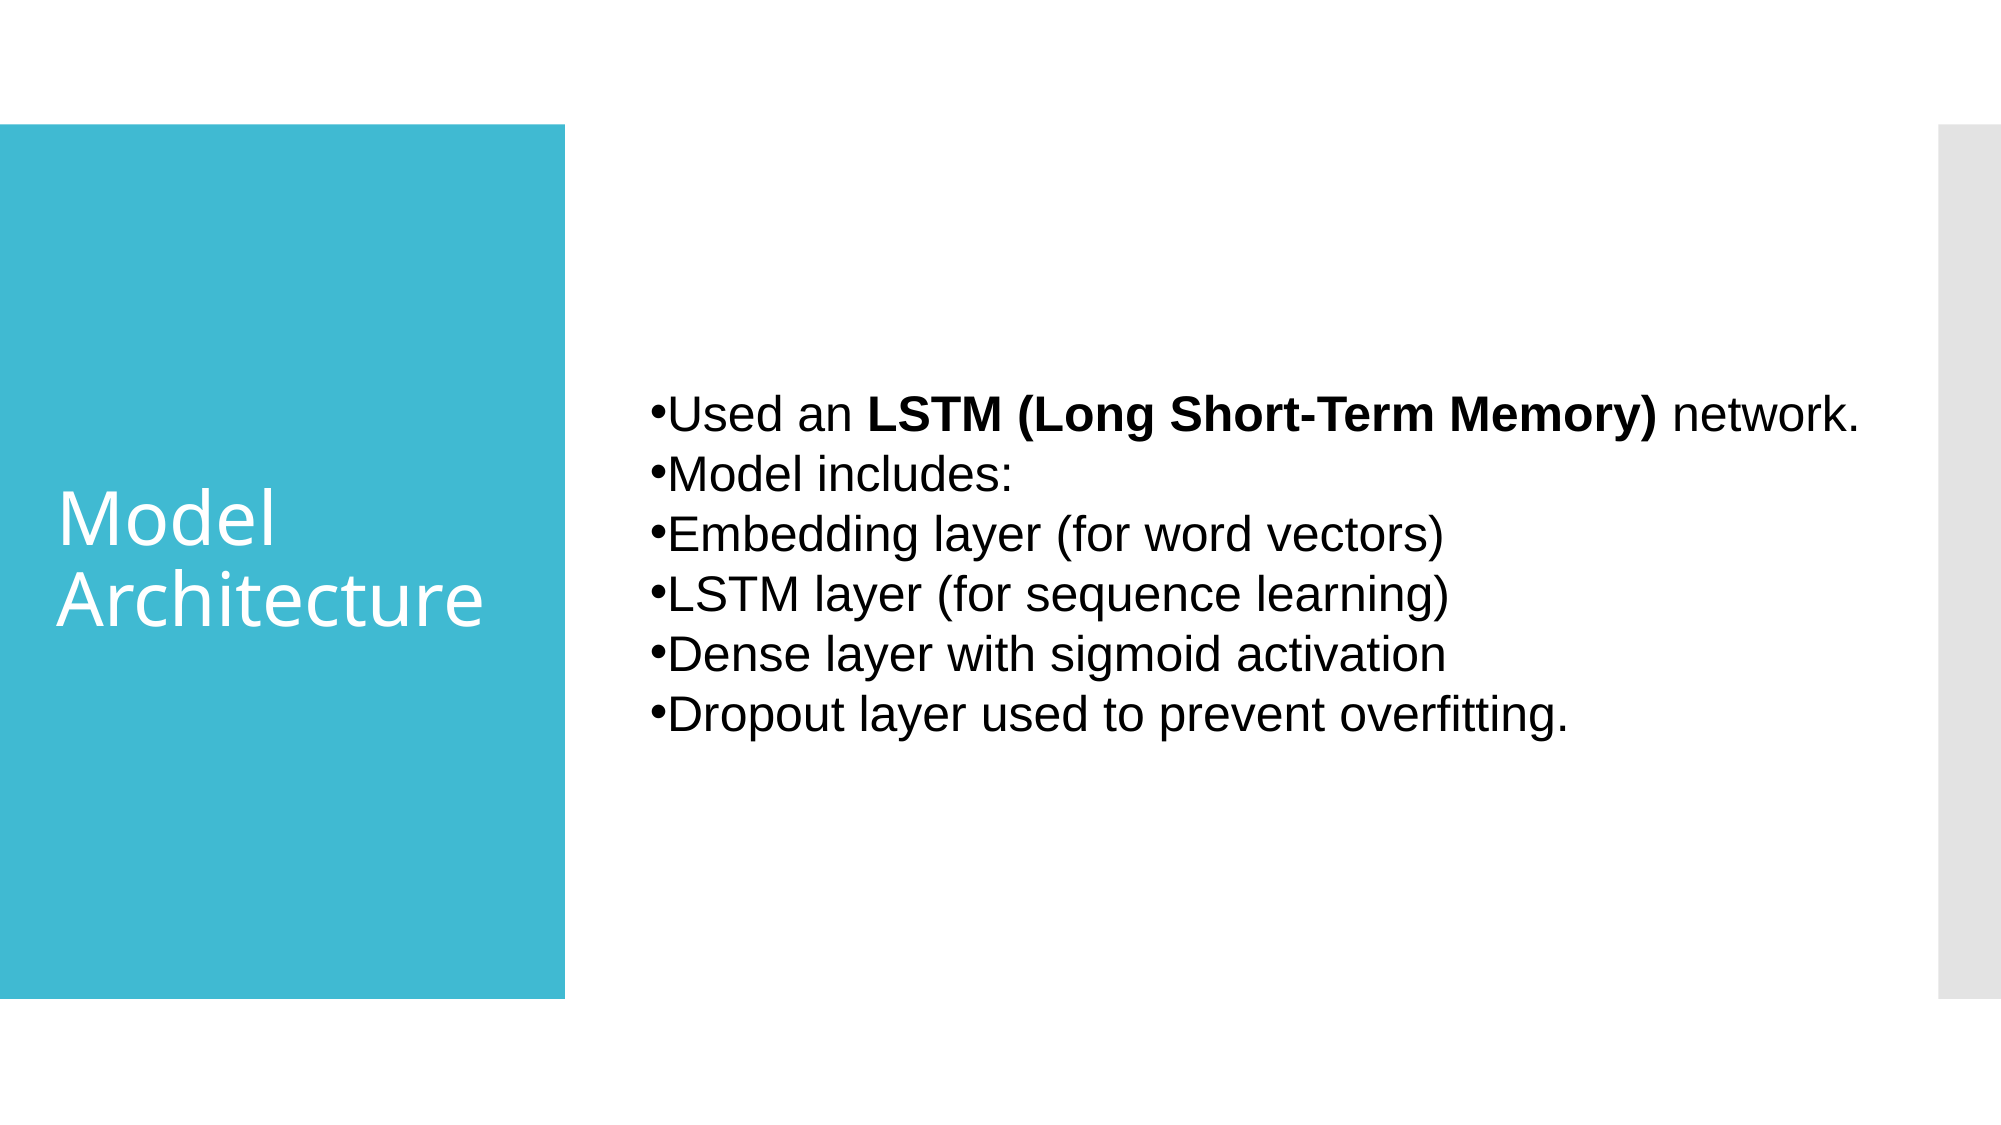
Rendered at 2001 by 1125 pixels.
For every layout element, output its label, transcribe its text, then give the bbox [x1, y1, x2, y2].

list Used an LSTM (Long Short-Term Memory) network. Model includes: Embedding layer (for word vectors) LSTM layer (for sequence learning) Dense layer with sigmoid activation Dropout layer used to prevent overfitting. [634, 235, 1888, 889]
title Model Architecture [41, 184, 525, 940]
